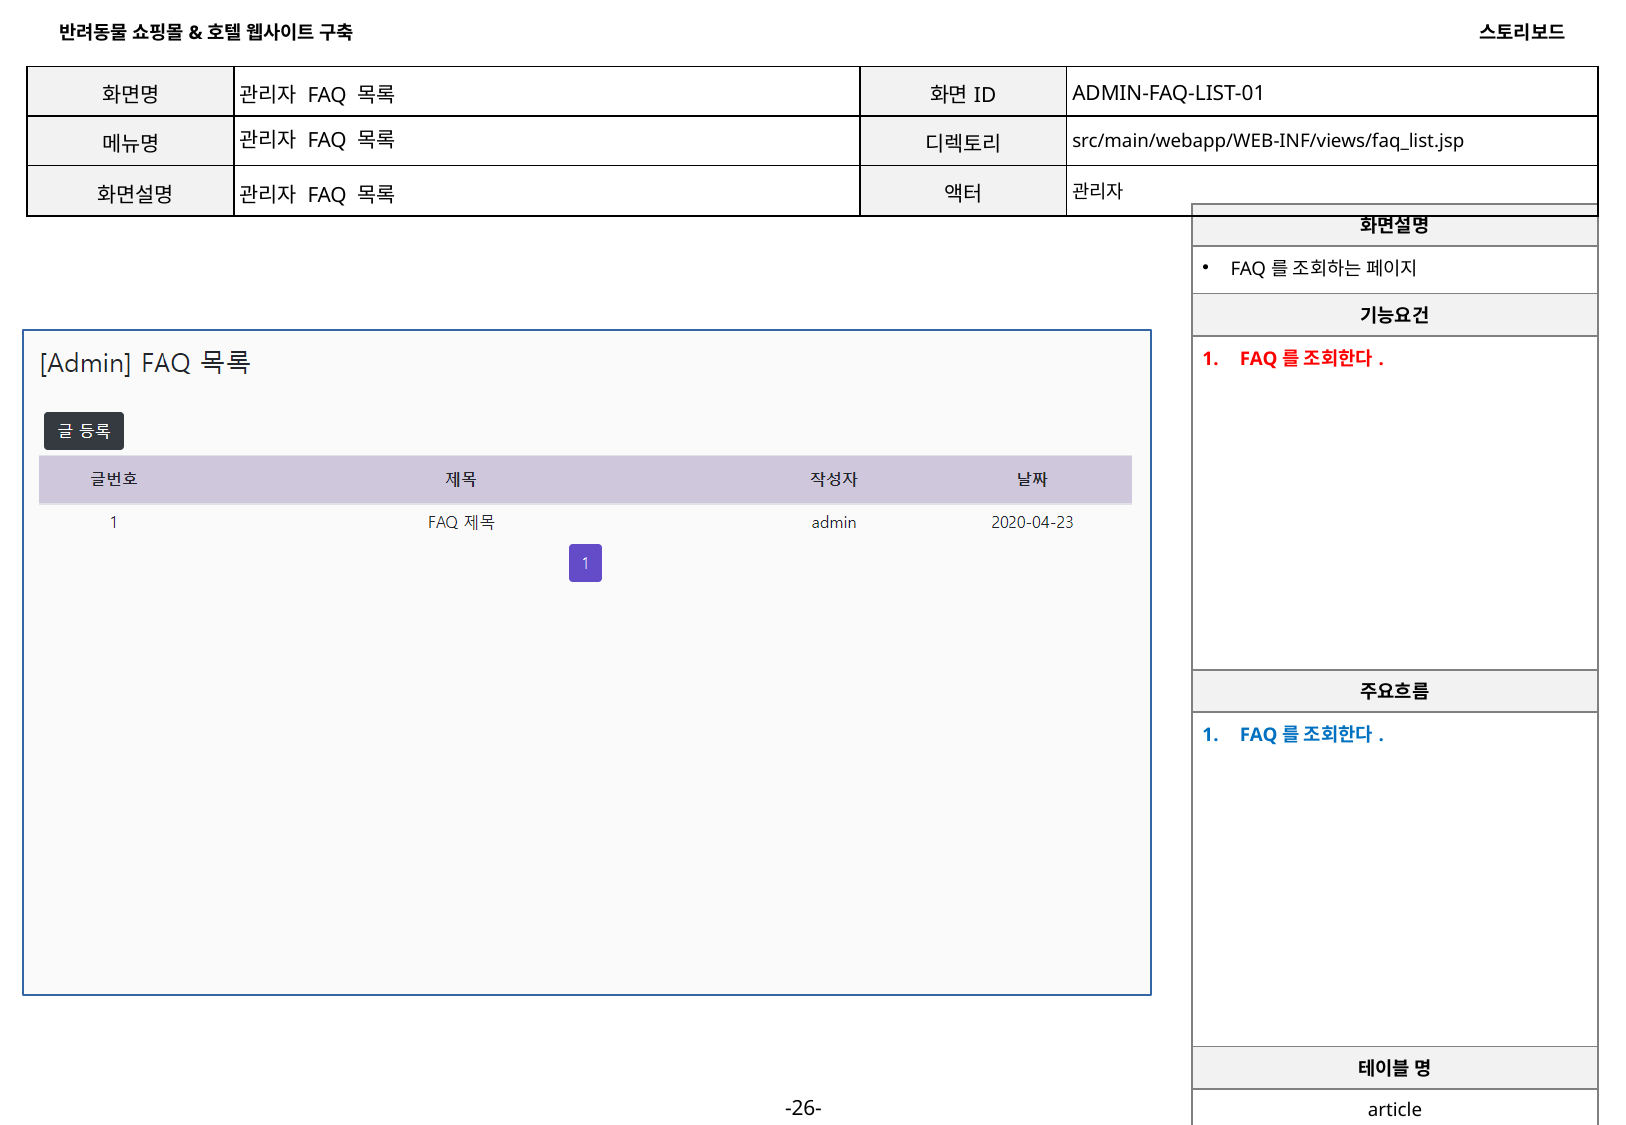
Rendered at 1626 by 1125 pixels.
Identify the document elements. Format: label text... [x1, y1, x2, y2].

table_header 화면ID [861, 67, 1066, 115]
table_cell 관리자 FAQ 목록 [235, 117, 859, 165]
table_cell FAQ를 조회한다. [1193, 713, 1597, 1046]
table_cell 관리자 [1067, 166, 1597, 215]
table_cell 디렉토리 [861, 117, 1066, 165]
table_cell article [1193, 1090, 1597, 1125]
table_header ADMIN-FAQ-LIST-01 [1067, 67, 1597, 115]
table_header 화면명 [28, 67, 233, 115]
table_header 테이블 명 [1193, 1047, 1597, 1088]
picture [23, 330, 1151, 995]
table_cell 메뉴명 [28, 117, 233, 165]
table_header 화면설명 [1193, 217, 1597, 245]
table_cell 주요흐름 [1193, 671, 1597, 711]
table_cell 화면설명 [28, 166, 233, 215]
table_cell FAQ를 조회한다. [1193, 337, 1597, 669]
table_cell 관리자 FAQ 목록 [235, 166, 859, 215]
table_cell 기능요건 [1193, 294, 1597, 335]
table_header 관리자 FAQ 목록 [235, 67, 859, 115]
table_cell 액터 [861, 166, 1066, 215]
table_cell FAQ를 조회하는 페이지 [1193, 247, 1597, 293]
table_cell src/main/webapp/WEB-INF/views/faq_list.jsp [1067, 117, 1597, 165]
